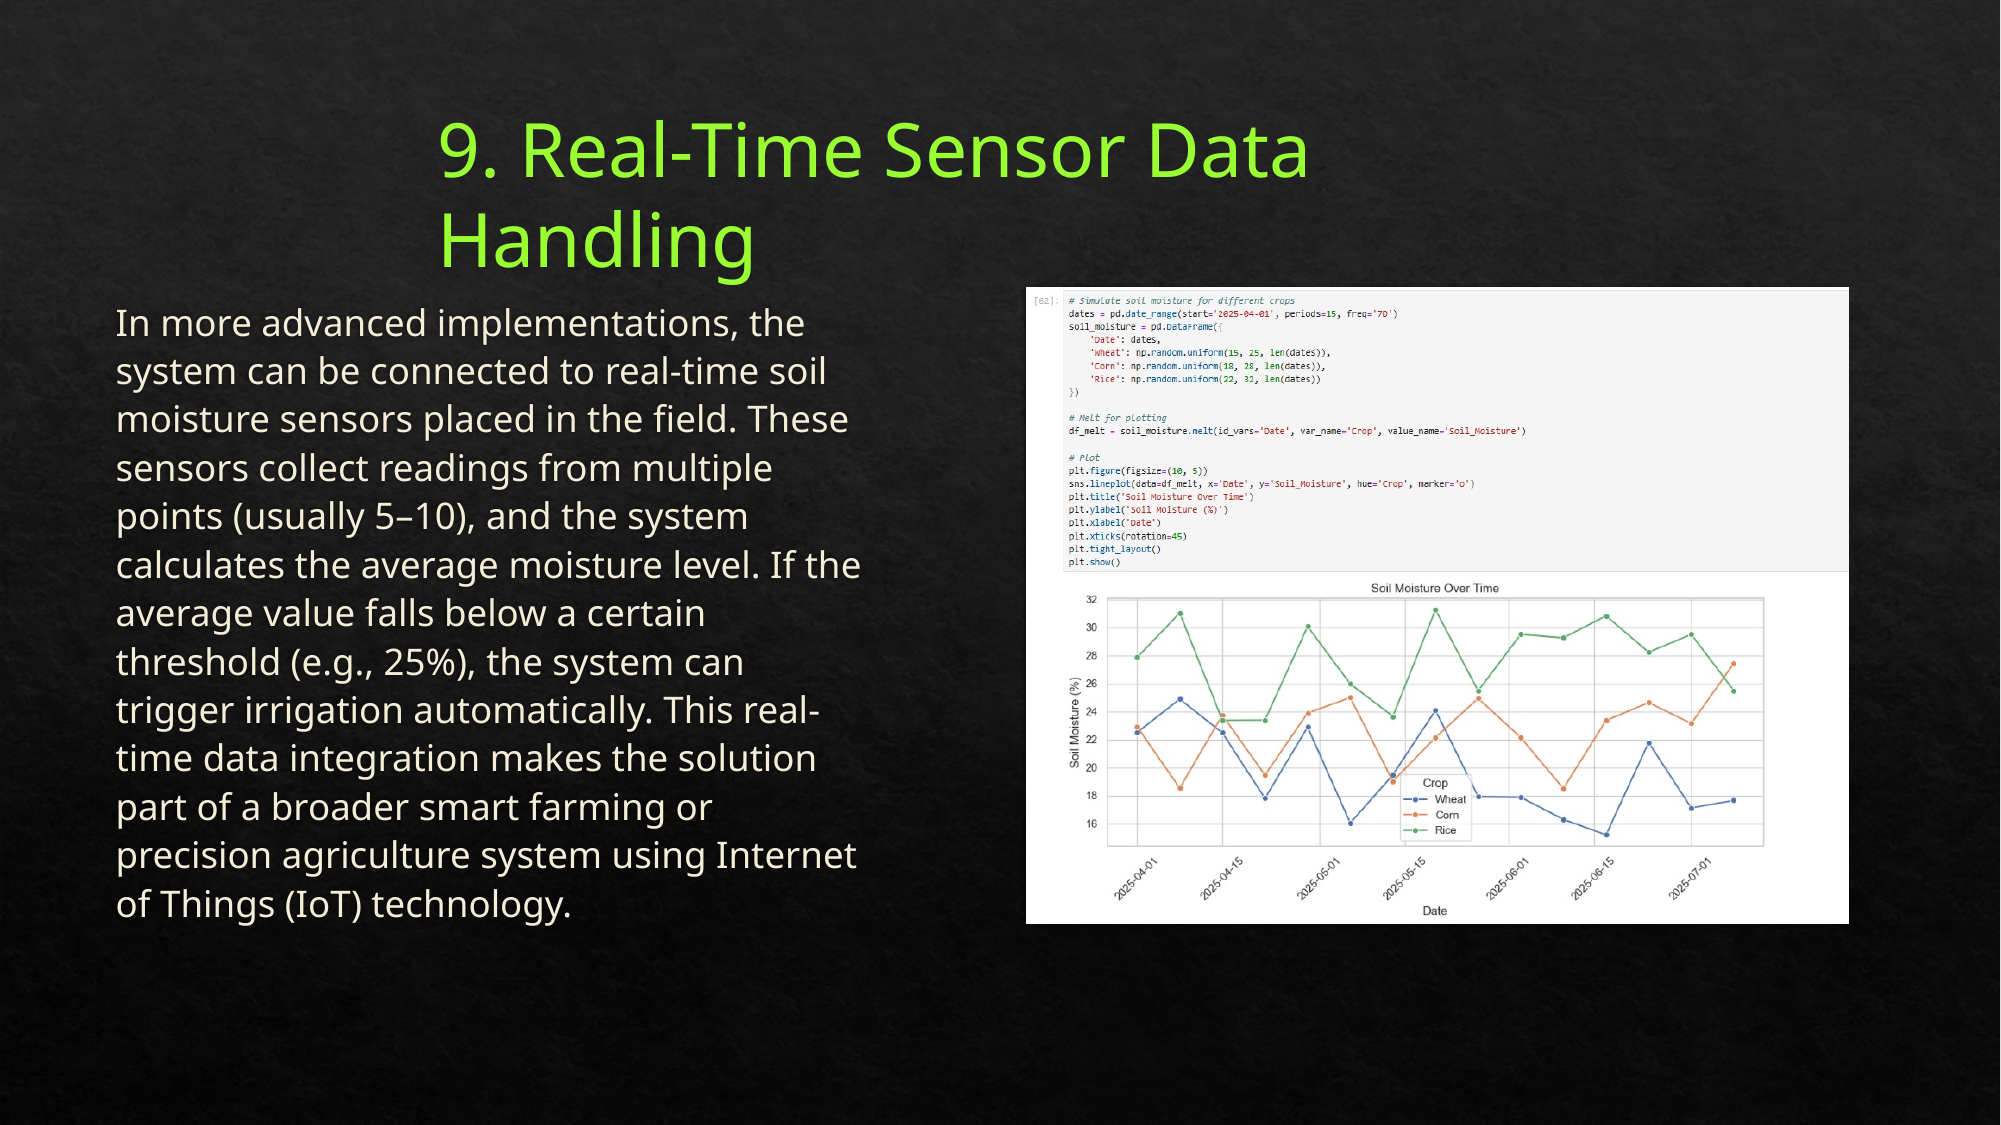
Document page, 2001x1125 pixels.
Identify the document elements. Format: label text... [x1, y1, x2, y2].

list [1025, 287, 1849, 924]
list In more advanced implementations, the system can be connected to real-time soil moisture sensors placed in the field. These sensors collect readings from multiple points (usually 5–10), and the system calculates the average moisture level. If the average value falls below a certain threshold (e.g., 25%), the system can trigger irrigation automatically. This real-time data integration makes the solution part of a broader smart farming or precision agriculture system using Internet of Things (IoT) technology. [100, 287, 889, 934]
text_box 9. Real-Time Sensor Data Handling [422, 95, 1578, 291]
